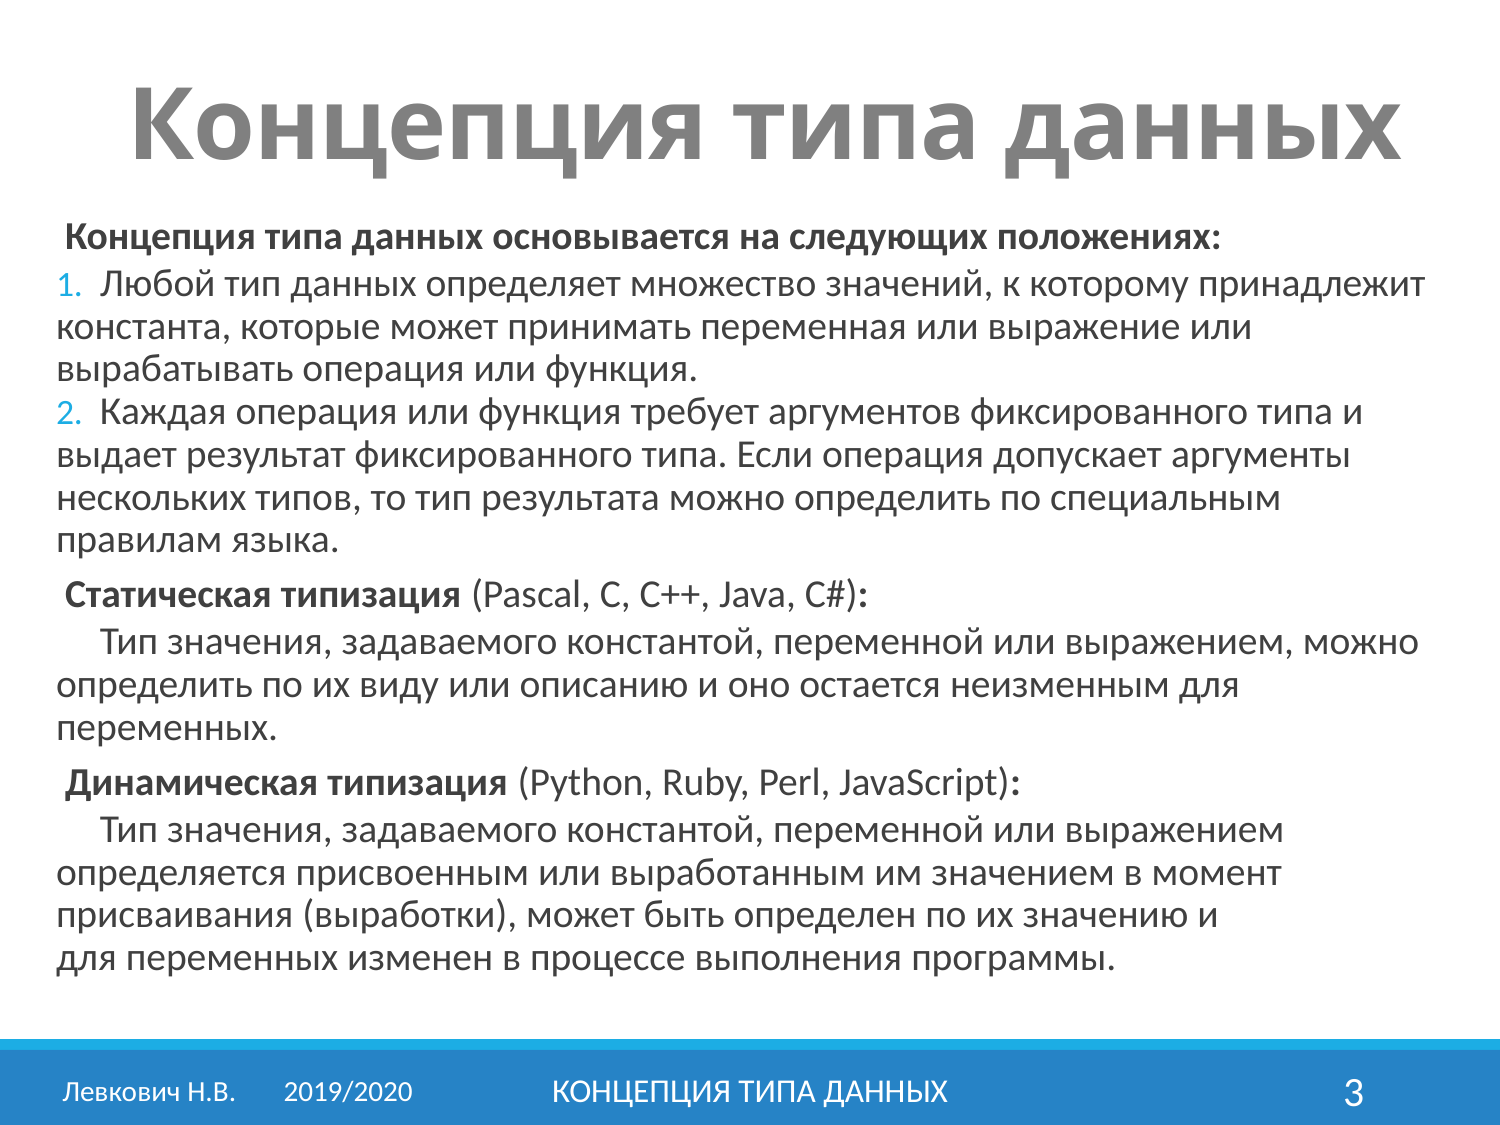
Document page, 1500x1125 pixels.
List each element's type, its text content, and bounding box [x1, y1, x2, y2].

text_box Концепция типа данных [112, 37, 1428, 188]
text_box Концепция типа данных основывается на следующих положениях: Любой тип данных определяет множество значений, к которому принадлежит константа, которые может принимать переменная или выражение или вырабатывать операция или функция. Каждая операция или функция требует аргументов фиксированного типа и выдает результат фиксированного типа. Если операция допускает аргументы нескольких типов, то тип результата можно определить по специальным правилам языка. Статическая типизация (Pascal, C, C++, Java, C#): Тип значения, задаваемого константой, переменной или выражением, можно определить по их виду или описанию и оно остается неизменным для переменных. Динамическая типизация (Python, Ruby, Perl, JavaScript): Тип значения, задаваемого константой, переменной или выражением определяется присвоенным или выработанным им значением в момент присваивания (выработки), может быть определен по их значению и для переменных изменен в процессе выполнения программы. [41, 208, 1459, 976]
slide_number 3 [1218, 1059, 1380, 1120]
slide_number Левкович Н.В. 2019/2020 [47, 1059, 440, 1120]
footer Концепция типа данных [453, 1059, 1047, 1120]
